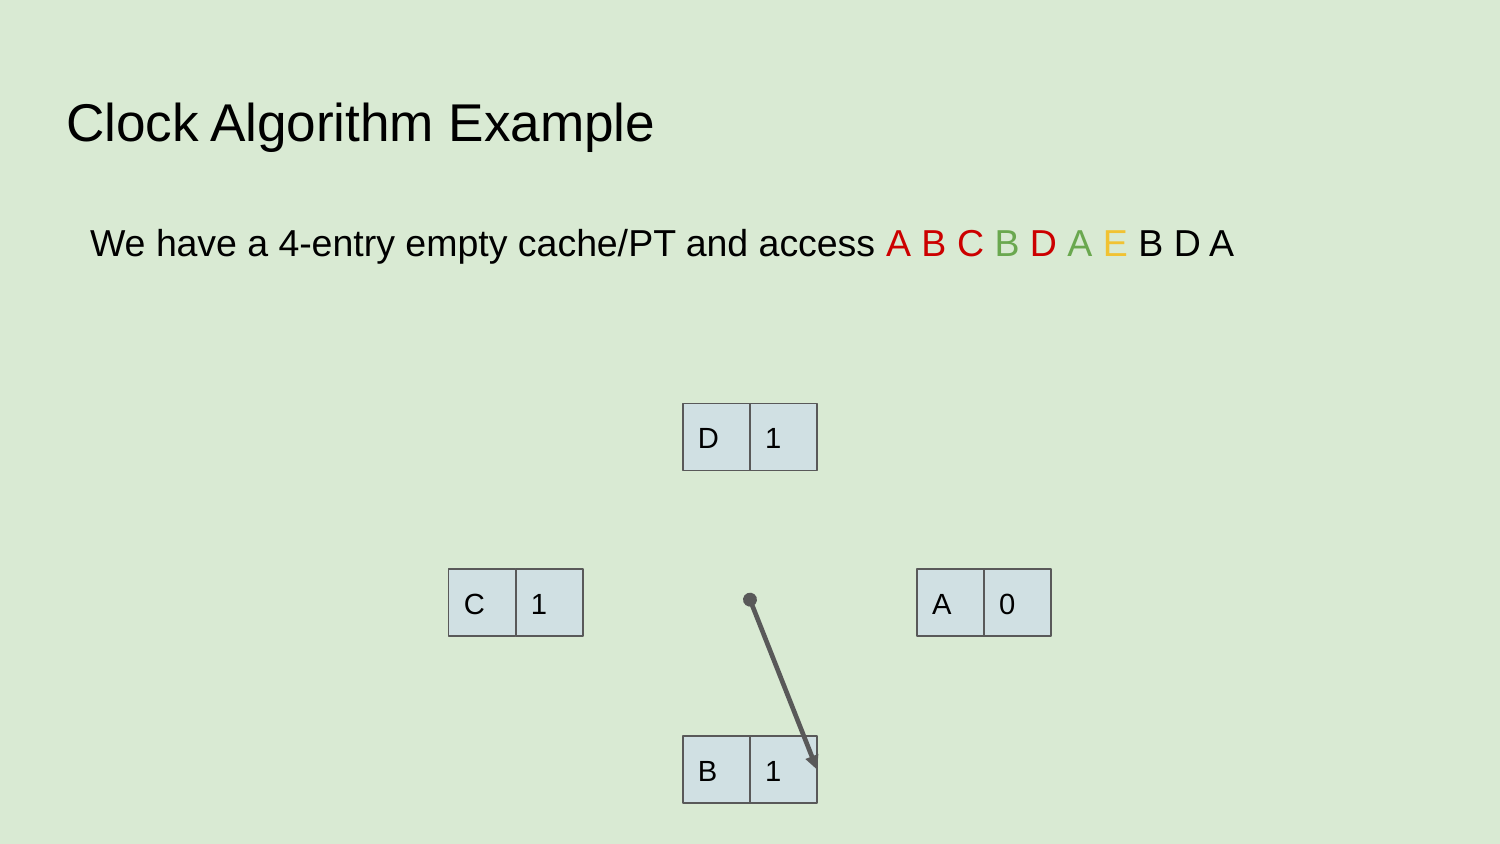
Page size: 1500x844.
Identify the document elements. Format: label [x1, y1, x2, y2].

text_box [682, 599, 818, 803]
title [51, 72, 1449, 167]
text_box [448, 568, 583, 636]
list [75, 196, 1425, 387]
text_box [682, 403, 817, 471]
text_box [917, 568, 1052, 636]
